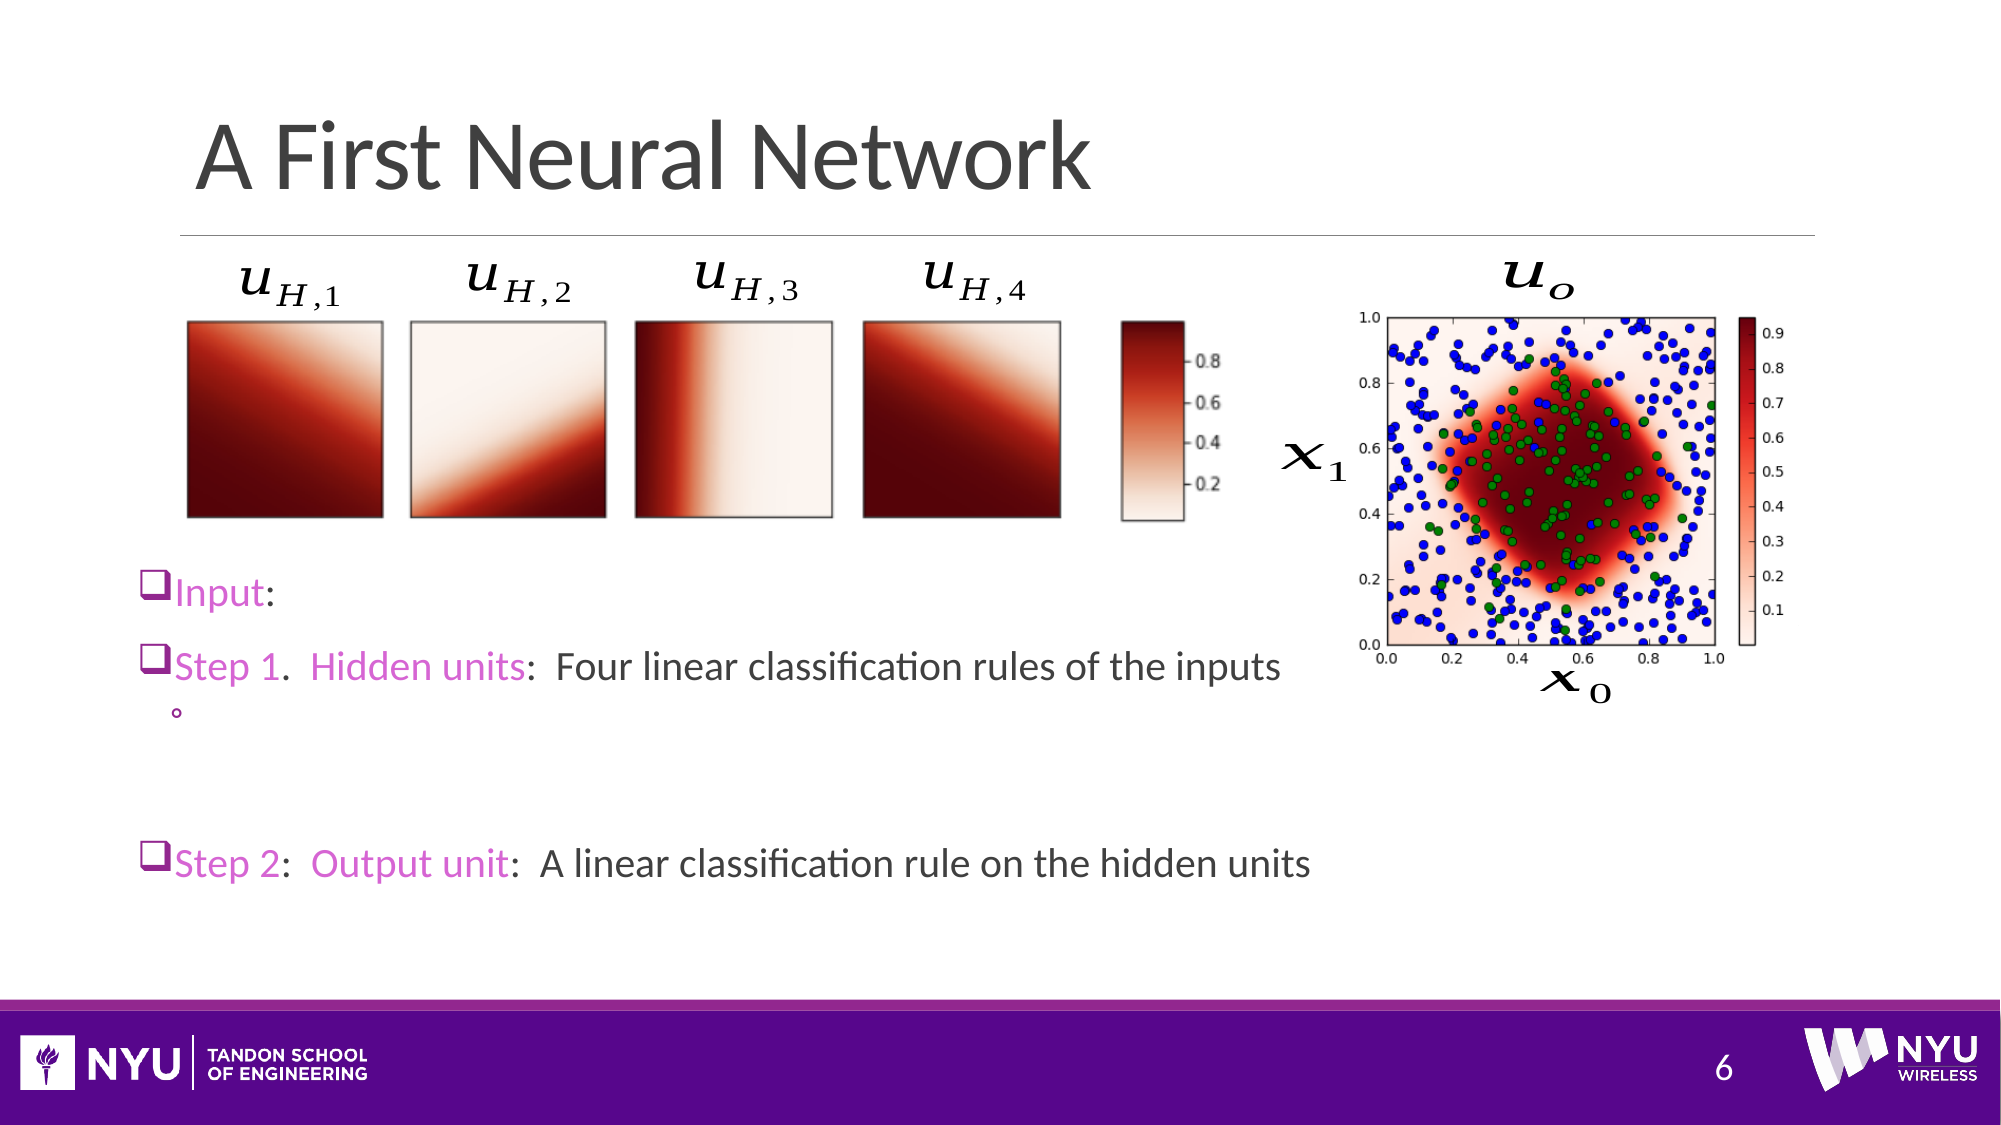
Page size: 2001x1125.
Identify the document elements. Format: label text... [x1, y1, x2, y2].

picture [395, 312, 1250, 555]
picture [180, 312, 393, 542]
slide_number 6 [1533, 1035, 1749, 1096]
title A First Neural Network [180, 47, 1830, 218]
picture [1345, 291, 1811, 672]
